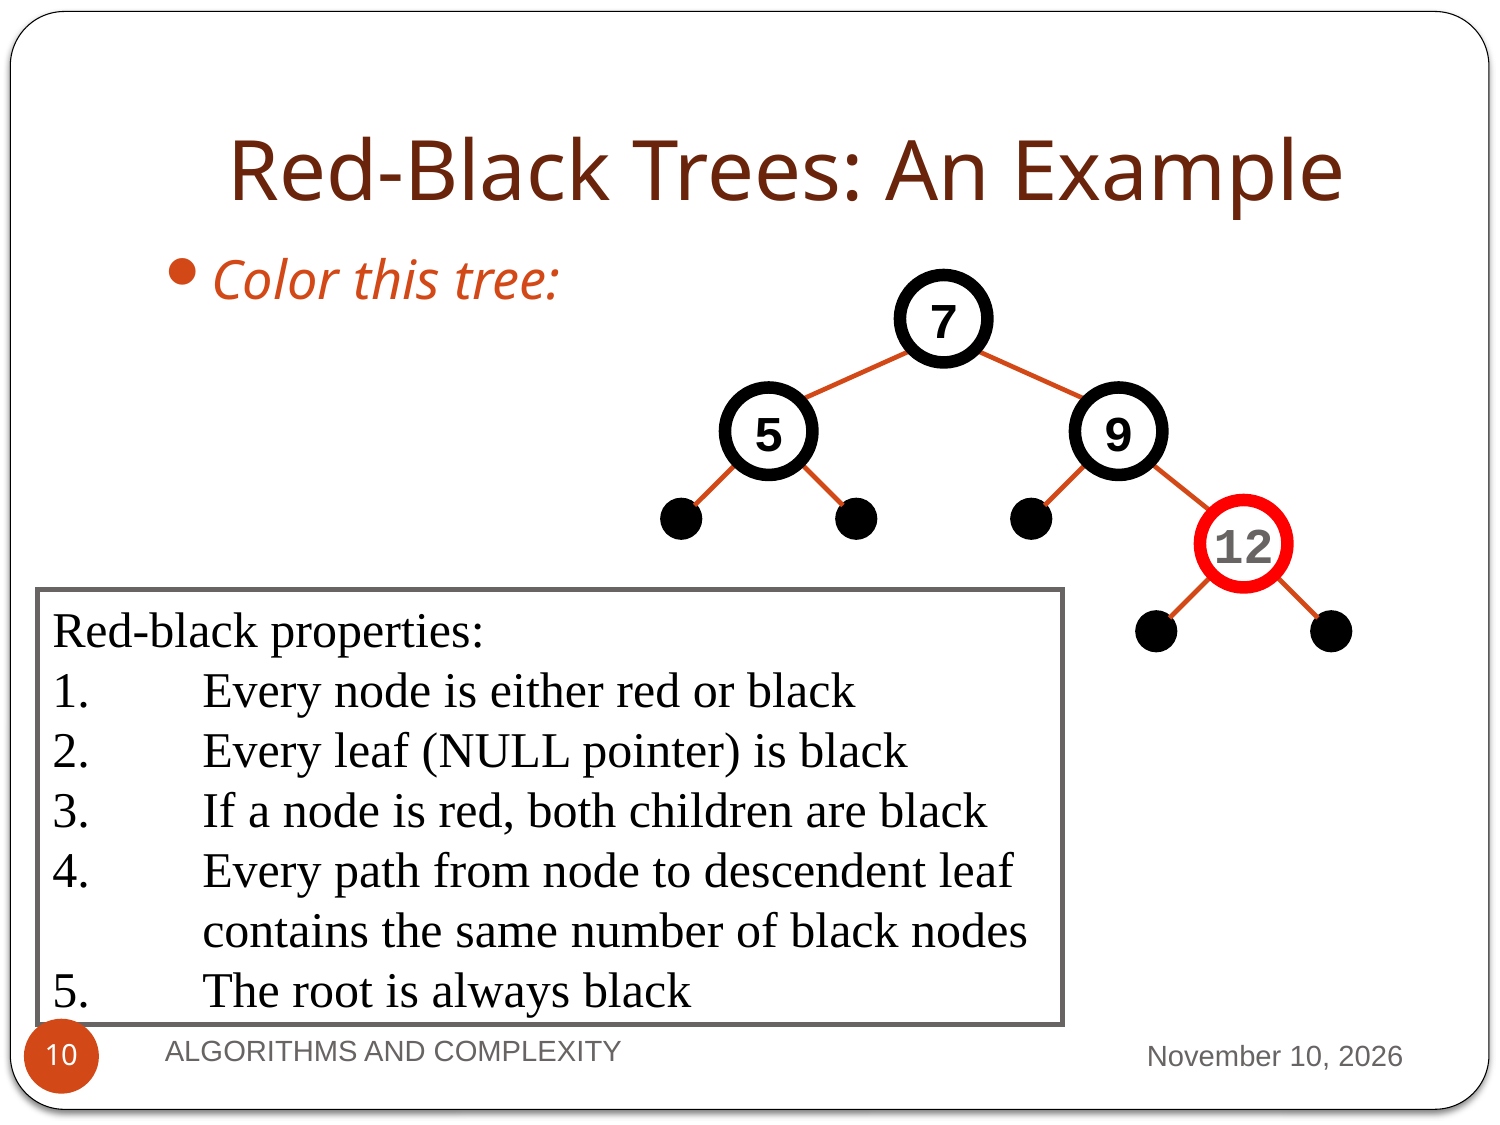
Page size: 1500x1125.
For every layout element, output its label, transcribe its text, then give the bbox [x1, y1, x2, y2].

title Red-Black Trees: An Example [149, 44, 1426, 233]
list Color this tree: [149, 237, 1426, 988]
slide_number 10 [23, 1018, 99, 1094]
text_box Red-black properties: 1. Every node is either red or black 2. Every leaf (NULL pointer) is black 3. If a node is red, both children are black 4. Every path from node to descendent leaf contains the same number of black nodes 5. The root is always black [37, 589, 1063, 1025]
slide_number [1012, 1015, 1419, 1094]
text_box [662, 274, 1351, 651]
footer ALGORITHMS AND COMPLEXITY [150, 1012, 800, 1088]
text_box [724, 274, 1288, 588]
